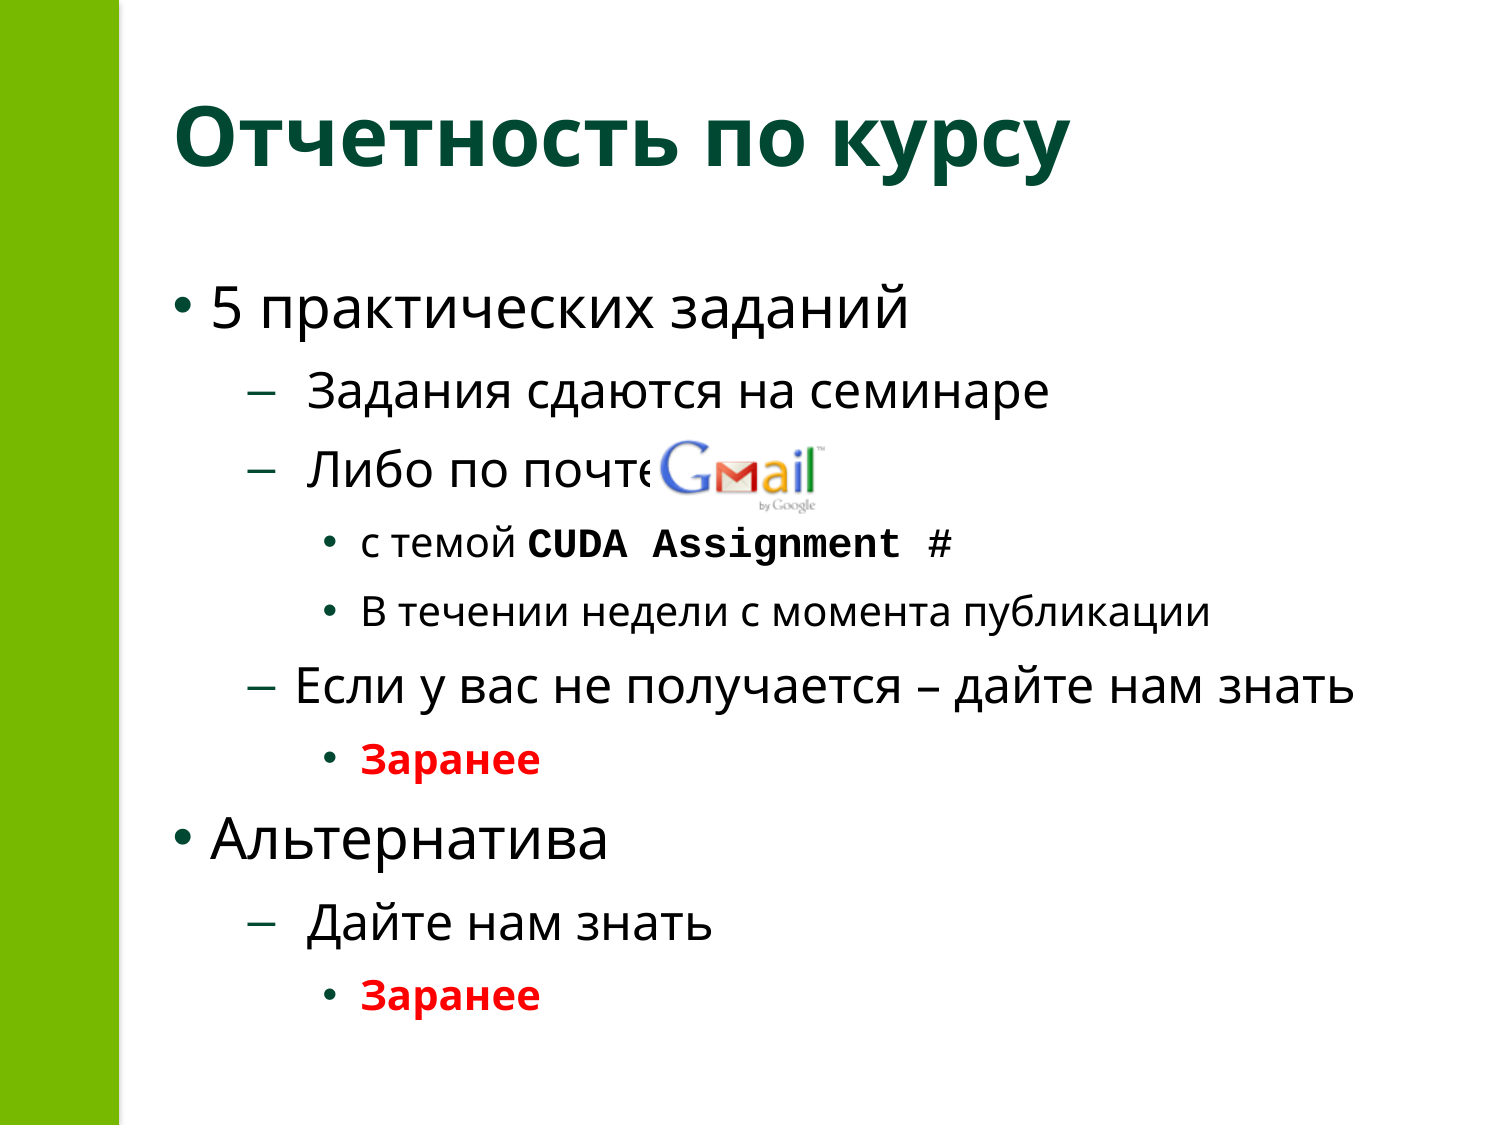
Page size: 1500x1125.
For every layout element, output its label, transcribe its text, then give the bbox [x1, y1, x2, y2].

title Отчетность по курсу [157, 44, 1444, 234]
list 5 практических заданий Задания сдаются на семинаре Либо по почте с темой CUDA Assignment # В течении недели с момента публикации Если у вас не получается – дайте нам знать Заранее Альтернатива Дайте нам знать Заранее [157, 262, 1444, 1006]
picture [649, 437, 844, 518]
